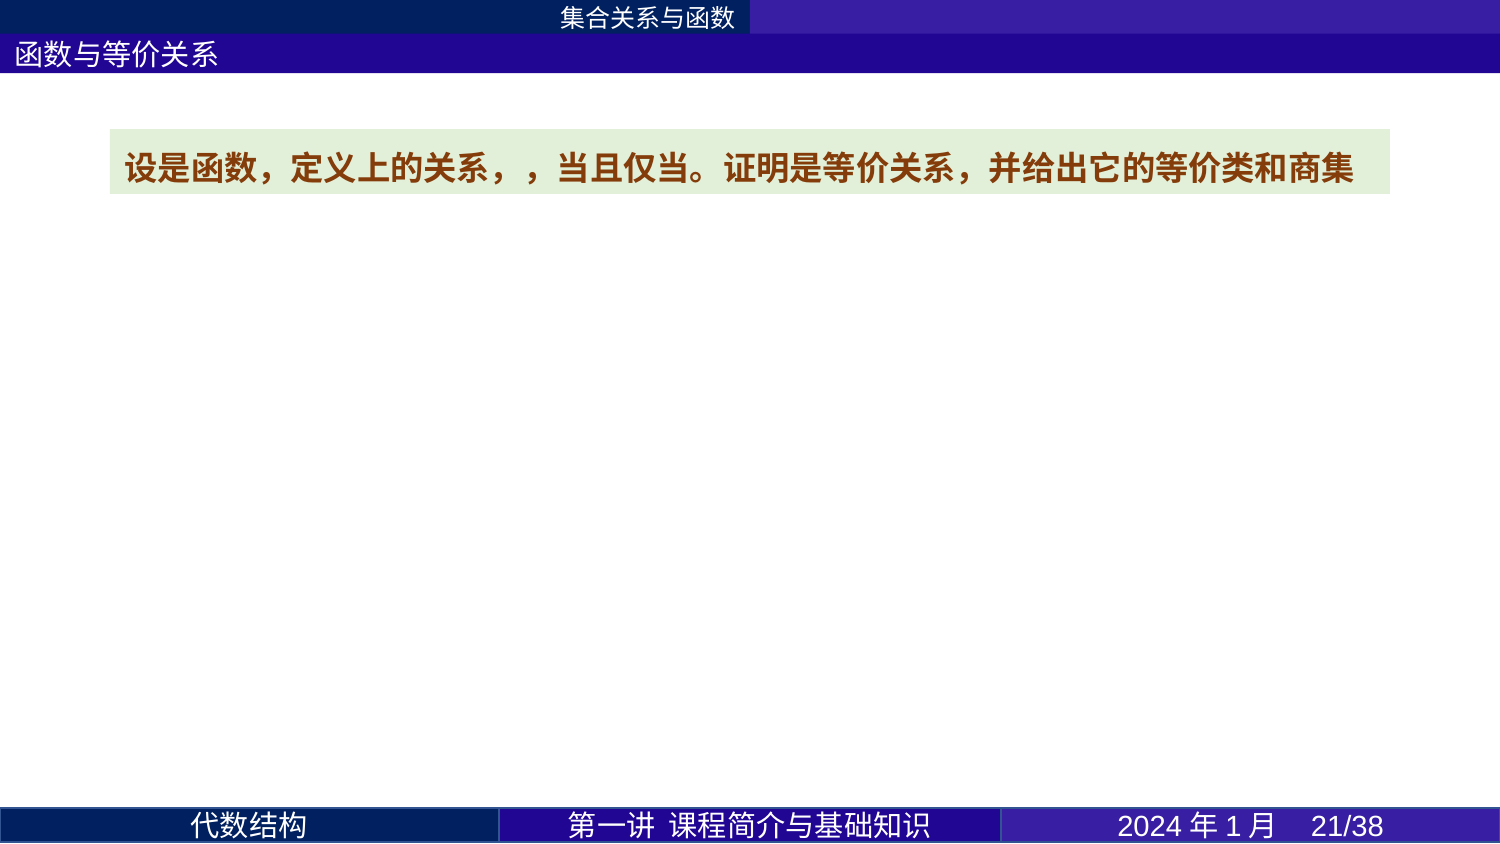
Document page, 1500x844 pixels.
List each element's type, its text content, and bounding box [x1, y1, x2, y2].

text_box 集合关系与函数 [0, 0, 749, 33]
text_box 第一讲 课程简介与基础知识 [498, 807, 1000, 843]
text_box 代数结构 [0, 807, 498, 843]
text_box 2024年1月 21/38 [1000, 807, 1500, 843]
text_box 函数与等价关系 [0, 33, 1500, 74]
text_box [749, 0, 1500, 33]
